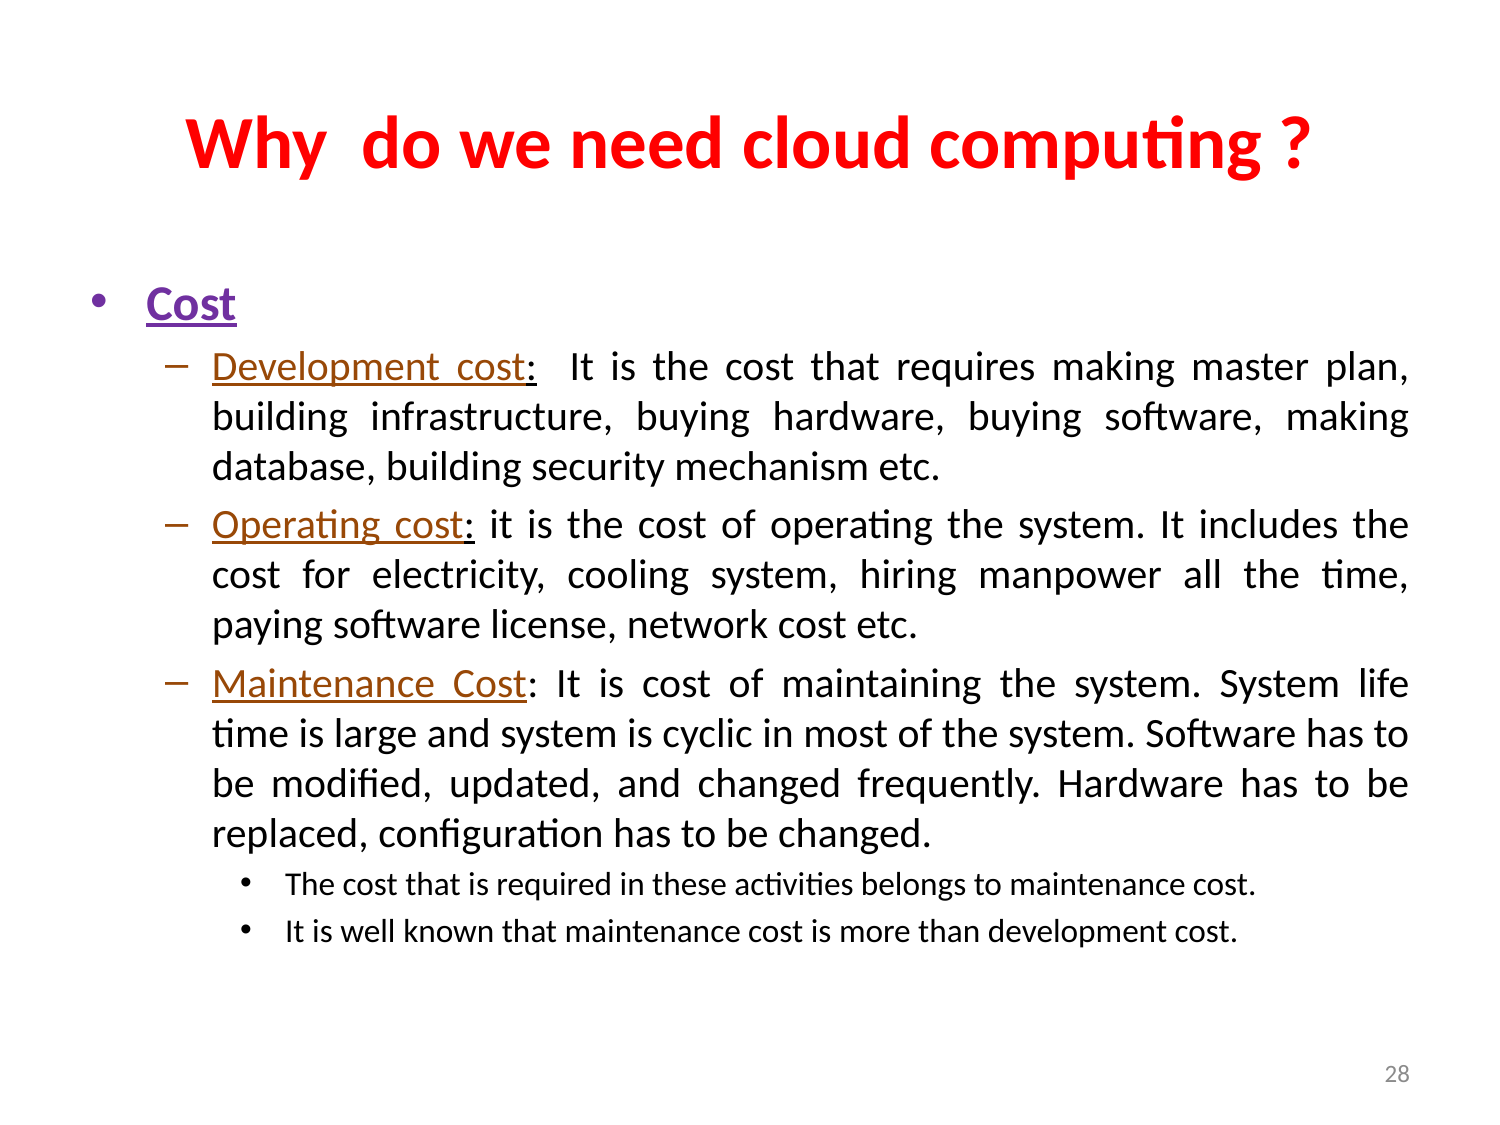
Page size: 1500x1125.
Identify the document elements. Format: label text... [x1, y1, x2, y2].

title Why do we need cloud computing ? [75, 45, 1425, 233]
slide_number 28 [1074, 1042, 1425, 1103]
list Cost Development cost: It is the cost that requires making master plan, building infrastructure, buying hardware, buying software, making database, building security mechanism etc. Operating cost: it is the cost of operating the system. It includes the cost for electricity, cooling system, hiring manpower all the time, paying software license, network cost etc. Maintenance Cost: It is cost of maintaining the system. System life time is large and system is cyclic in most of the system. Software has to be modified, updated, and changed frequently. Hardware has to be replaced, configuration has to be changed. The cost that is required in these activities belongs to maintenance cost. It is well known that maintenance cost is more than development cost. [75, 262, 1425, 1005]
